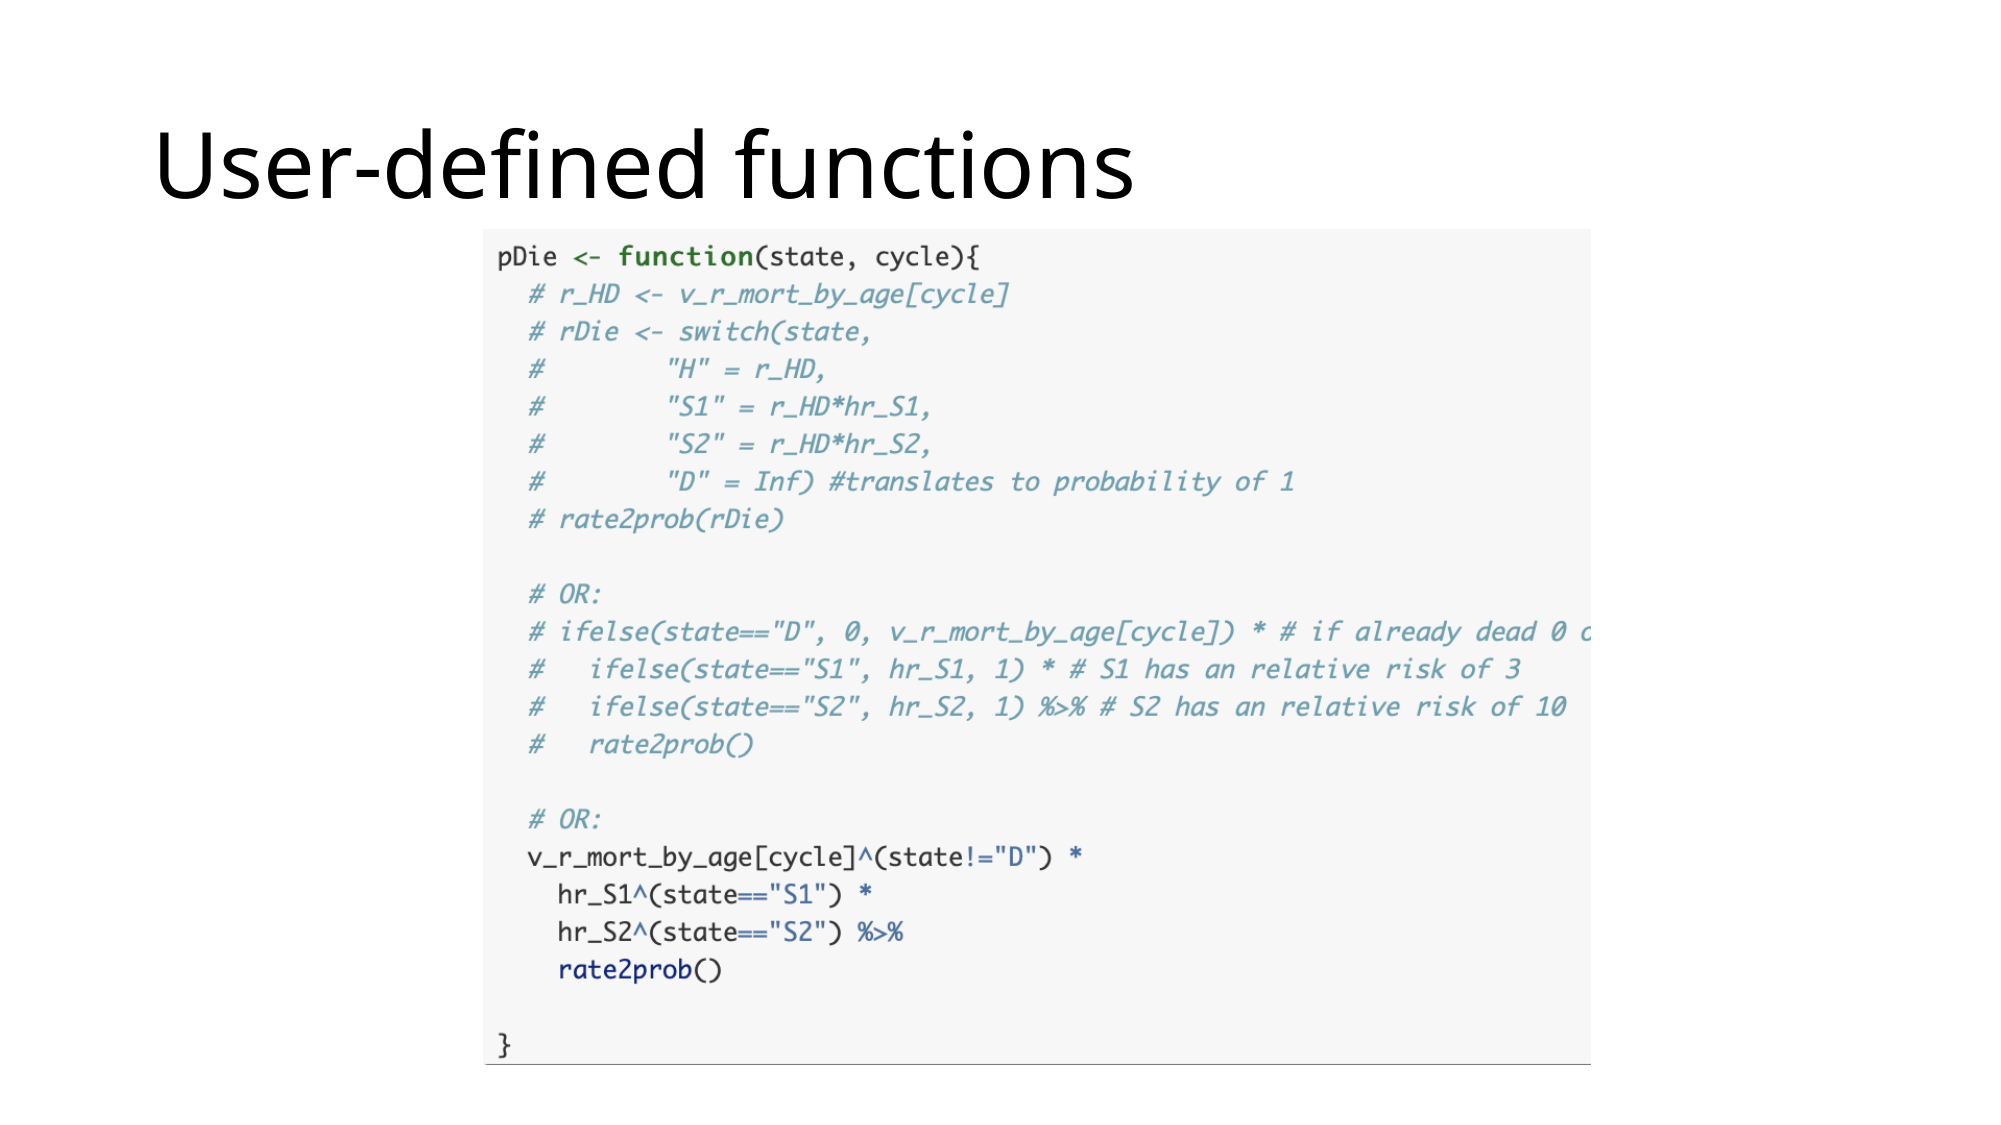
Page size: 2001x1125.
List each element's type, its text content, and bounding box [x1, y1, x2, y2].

title User-defined functions [137, 59, 1863, 278]
picture [483, 229, 1591, 1066]
